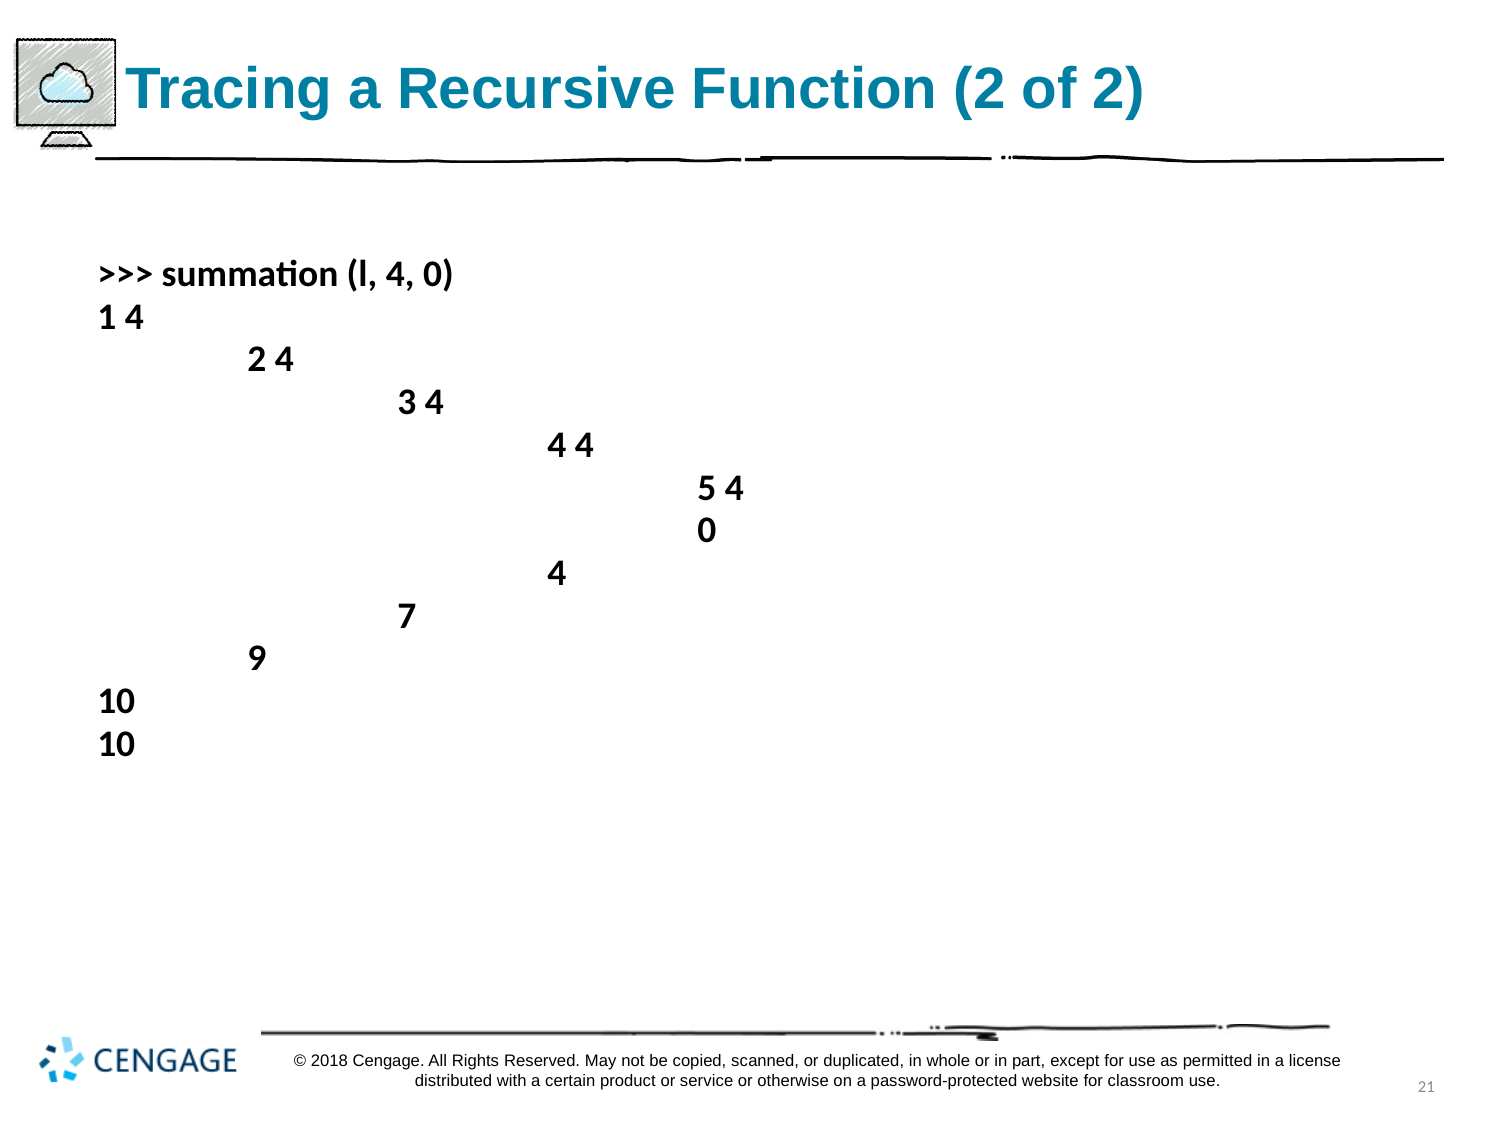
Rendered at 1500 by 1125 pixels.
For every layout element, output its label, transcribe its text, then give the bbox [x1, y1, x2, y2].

picture [19, 1023, 249, 1095]
footer © 2018 Cengage. All Rights Reserved. May not be copied, scanned, or duplicated, in whole or in part, except for use as permitted in a license distributed with a certain product or service or otherwise on a password-protected website for classroom use. [262, 1050, 1375, 1091]
list >>> summation (l, 4, 0) 1 4 2 4 3 4 4 4 5 4 0 4 7 9 10 10 [59, 252, 1441, 771]
picture [13, 36, 117, 151]
title Tracing a Recursive Function (2 of 2) [125, 60, 1442, 121]
picture [95, 155, 1444, 163]
picture [261, 1024, 1331, 1041]
